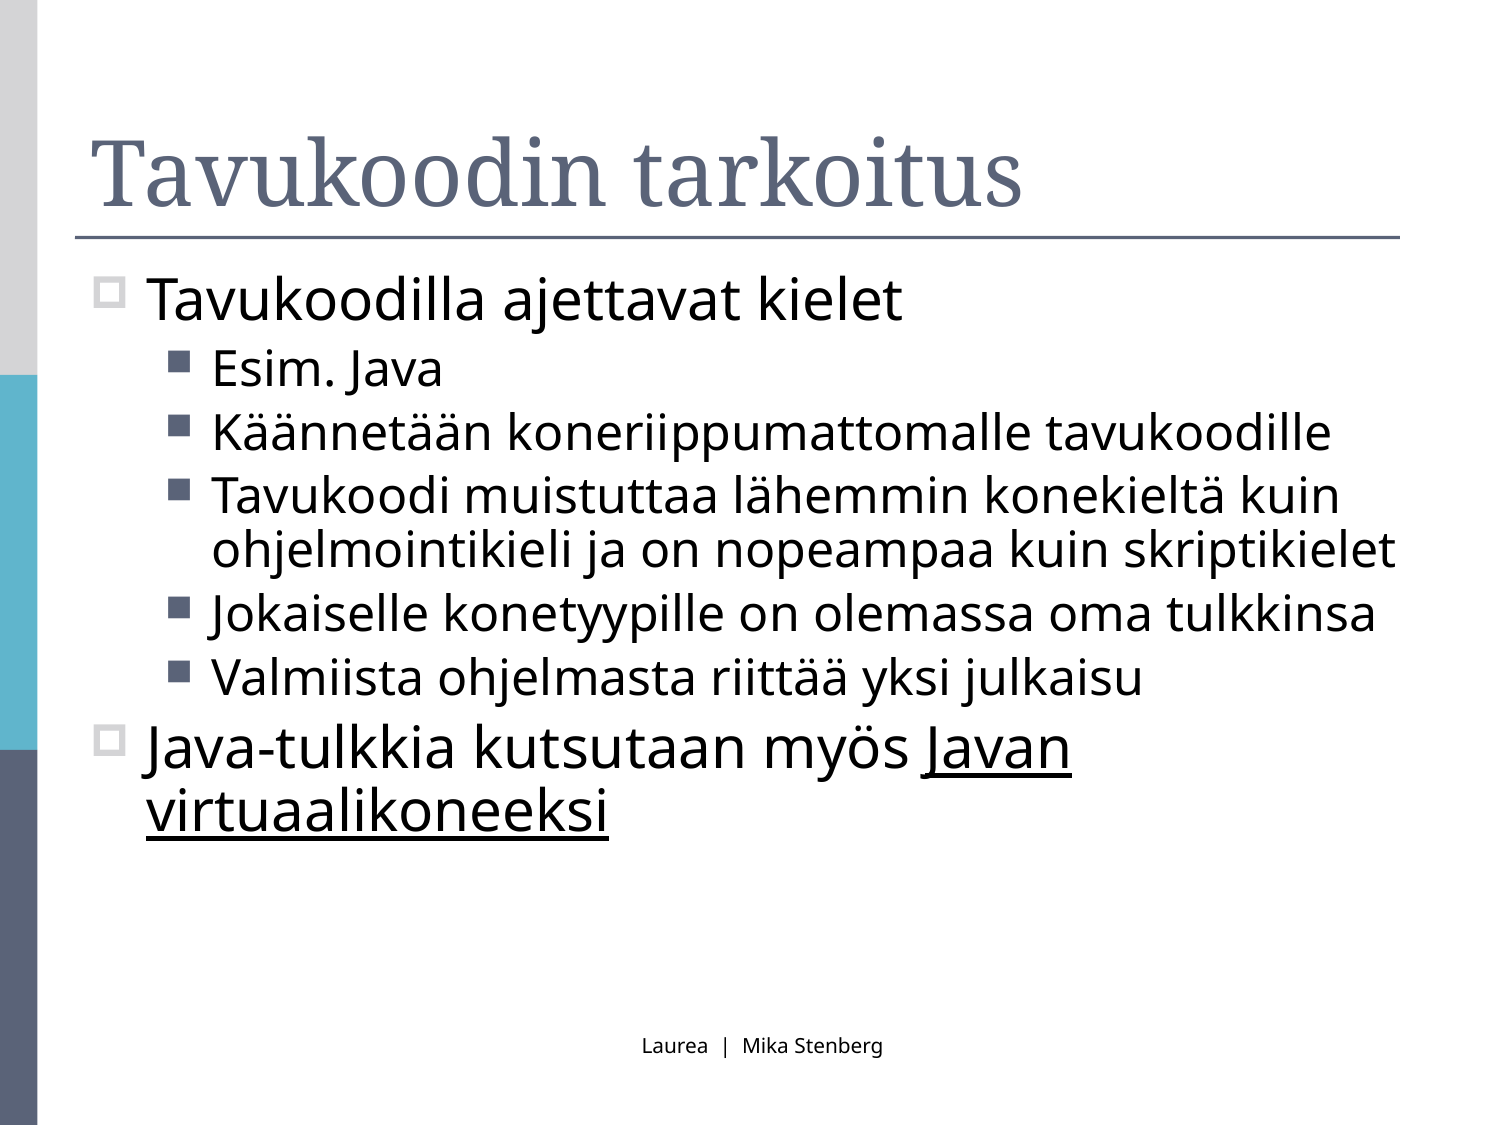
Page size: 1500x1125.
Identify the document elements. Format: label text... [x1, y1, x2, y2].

footer Laurea | Mika Stenberg [449, 1024, 1076, 1101]
title Tavukoodin tarkoitus [74, 45, 1426, 233]
list Tavukoodilla ajettavat kielet Esim. Java Käännetään koneriippumattomalle tavukoodille Tavukoodi muistuttaa lähemmin konekieltä kuin ohjelmointikieli ja on nopeampaa kuin skriptikielet Jokaiselle konetyypille on olemassa oma tulkkinsa Valmiista ohjelmasta riittää yksi julkaisu Java-tulkkia kutsutaan myös Javan virtuaalikoneeksi [74, 262, 1426, 1006]
